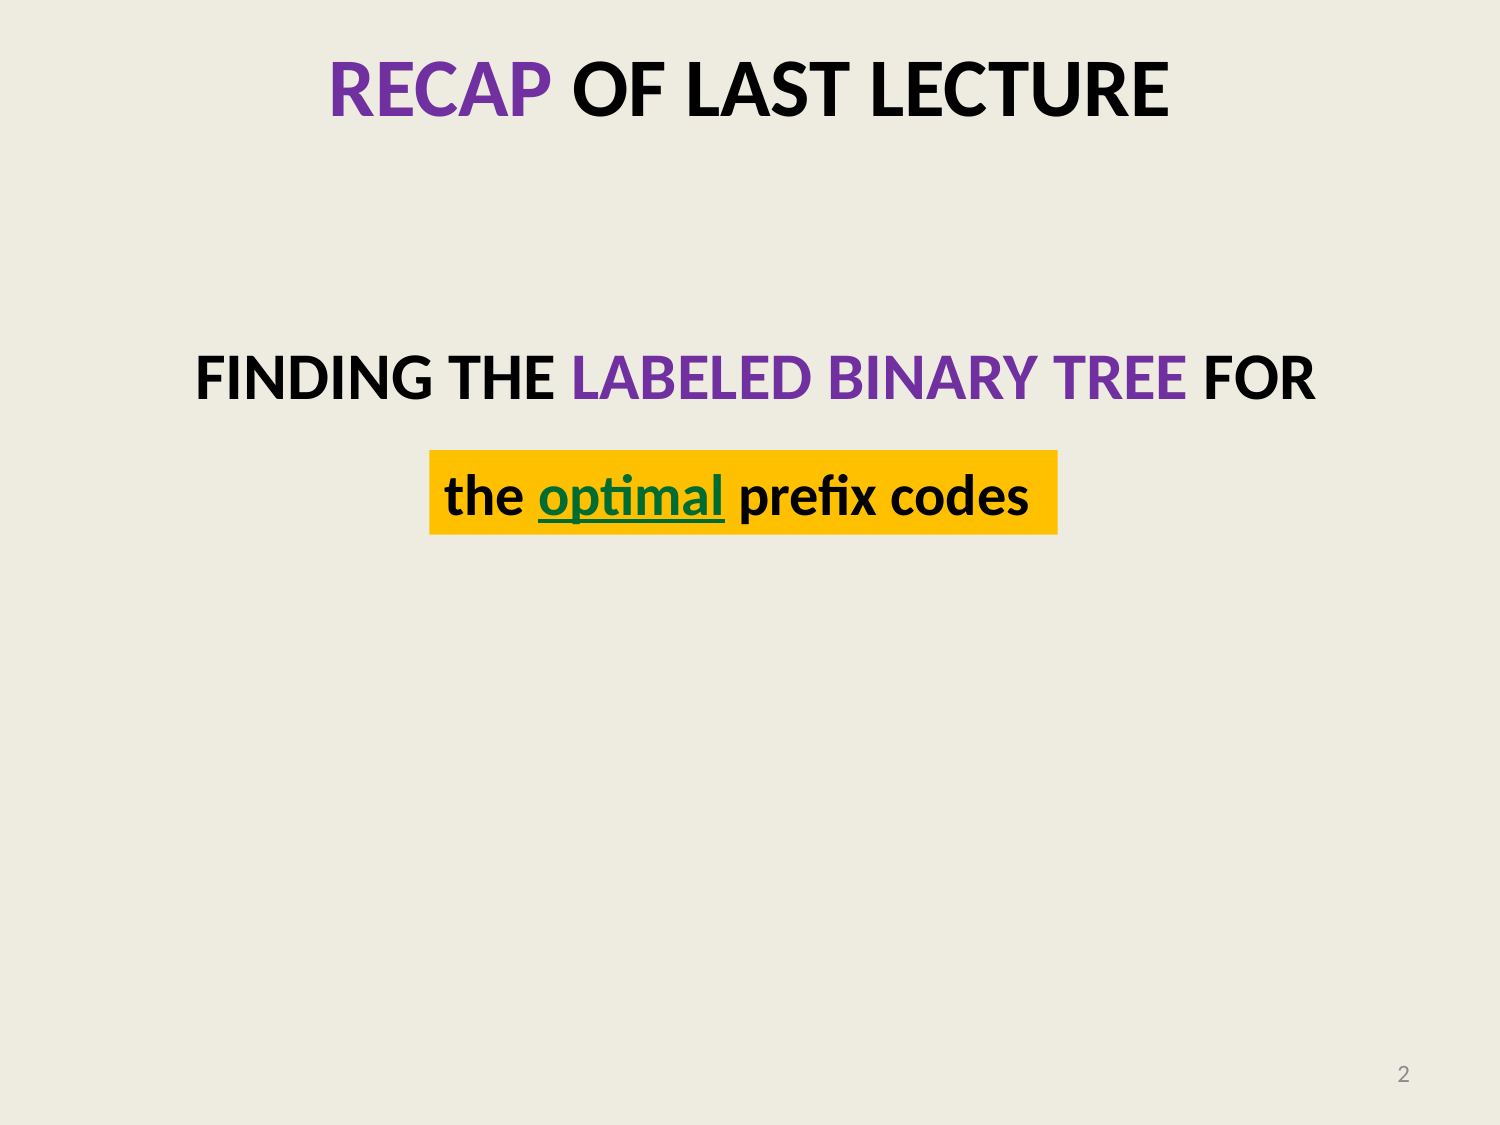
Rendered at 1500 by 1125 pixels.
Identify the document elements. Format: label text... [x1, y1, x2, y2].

text_box Recap of last lecture [112, 25, 1388, 267]
text_box the optimal prefix codes [429, 450, 1058, 535]
slide_number 2 [1074, 1042, 1425, 1103]
title Finding the labeled binary tree for [118, 324, 1394, 549]
